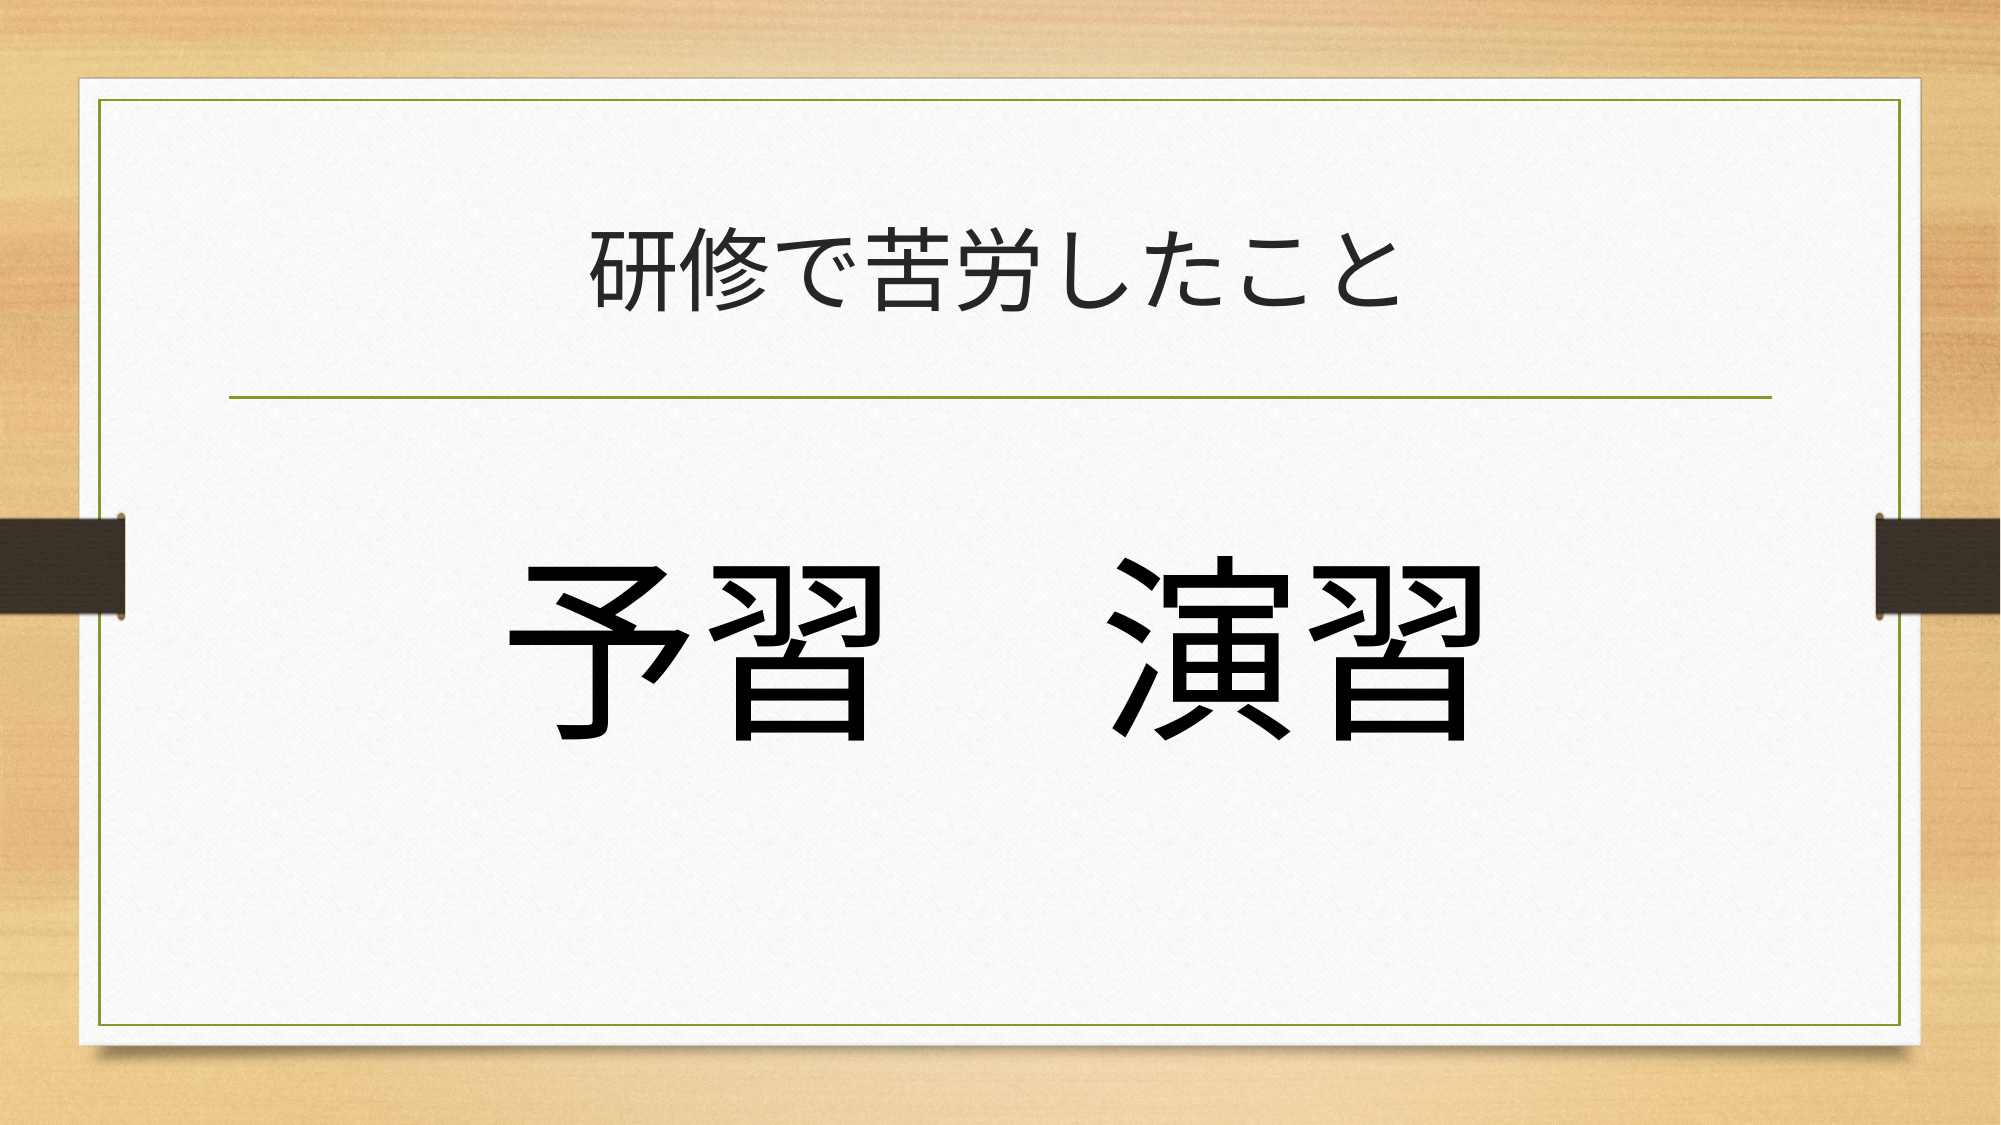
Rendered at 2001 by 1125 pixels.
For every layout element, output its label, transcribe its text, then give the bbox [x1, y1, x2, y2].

title 研修で苦労したこと [212, 161, 1788, 375]
picture [0, 0, 2001, 1125]
text_box 予習 演習 [437, 517, 1561, 773]
